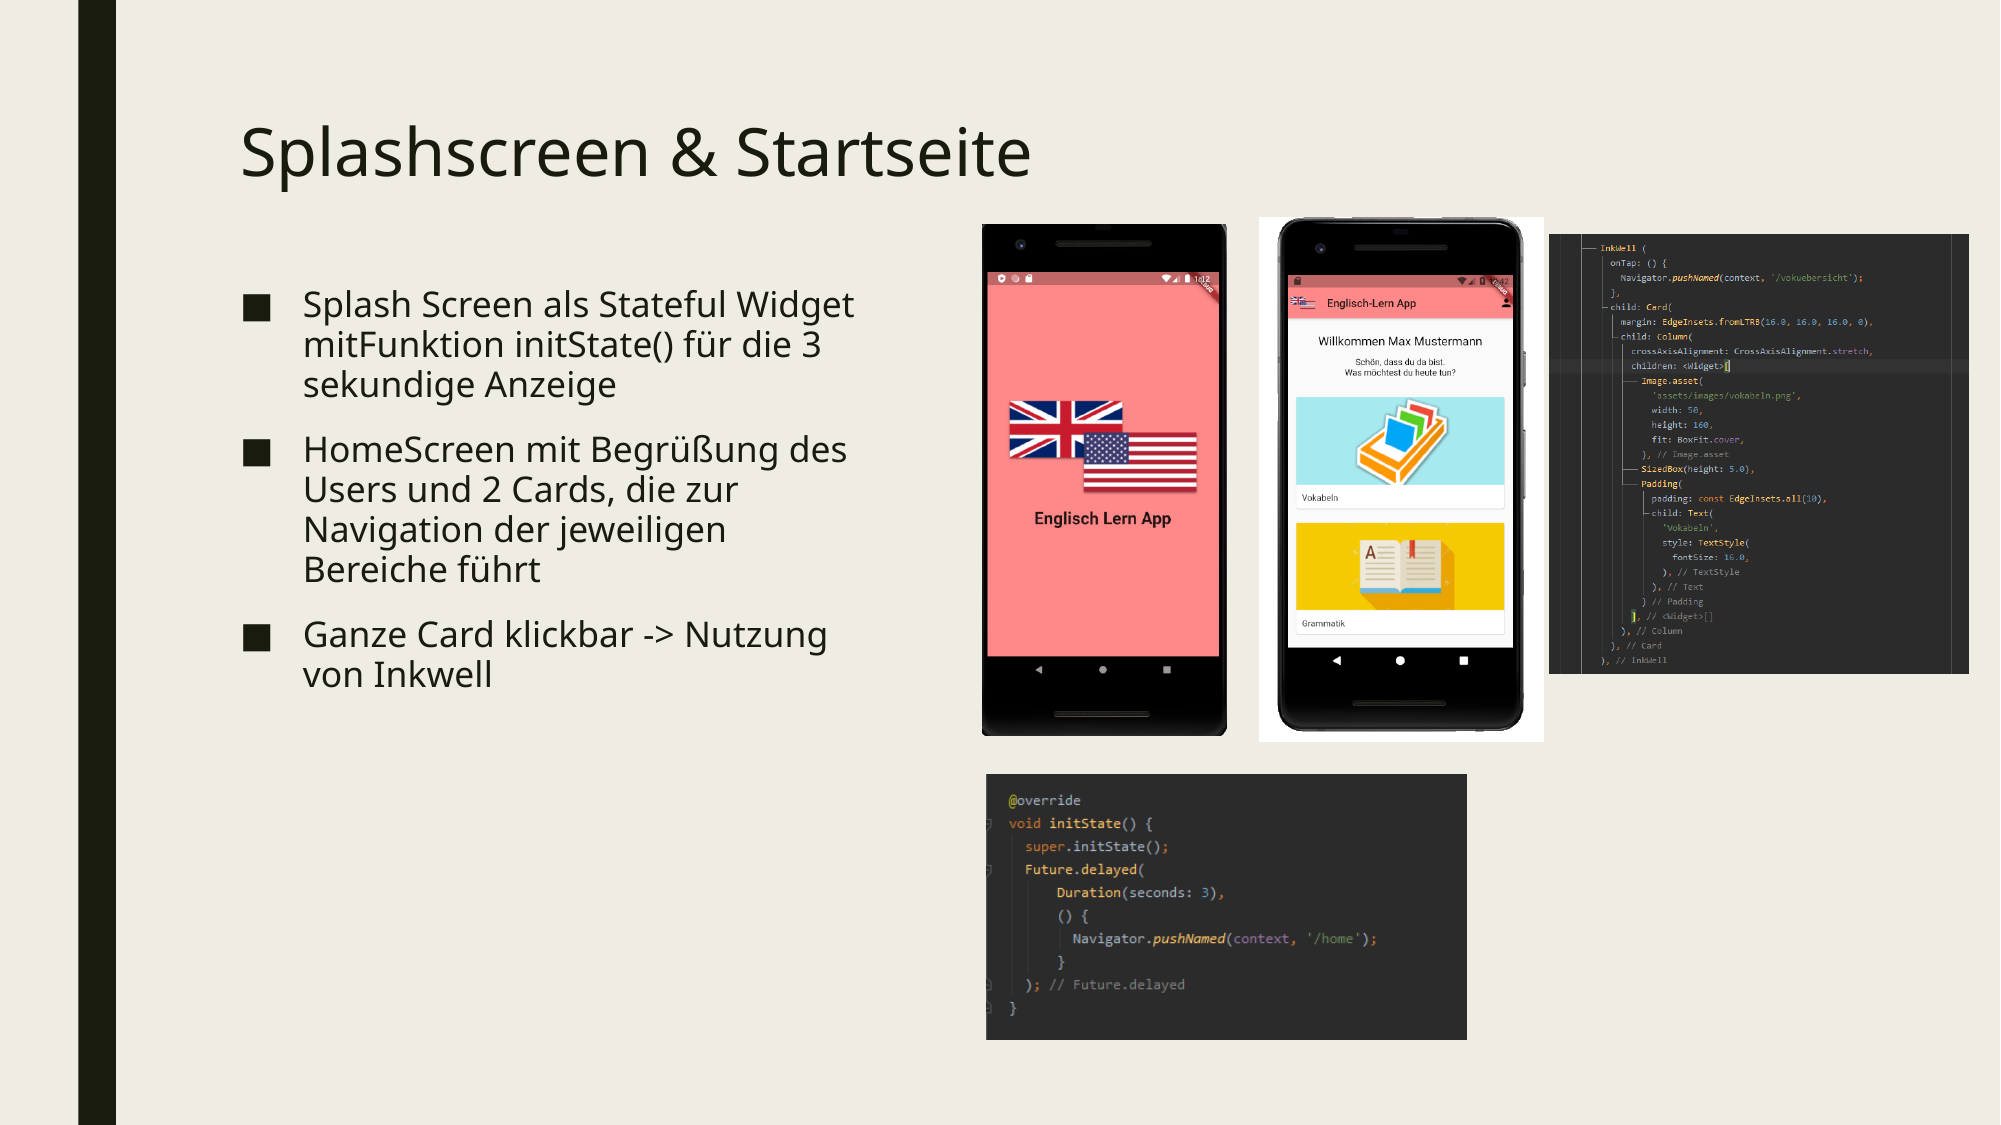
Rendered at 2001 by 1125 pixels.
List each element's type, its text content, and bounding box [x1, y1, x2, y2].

picture [982, 224, 1227, 736]
picture [1549, 234, 1969, 674]
title Splashscreen & Startseite [225, 112, 1800, 357]
list Splash Screen als Stateful Widget mitFunktion initState() für die 3 sekundige Anzeige HomeScreen mit Begrüßung des Users und 2 Cards, die zur Navigation der jeweiligen Bereiche führt Ganze Card klickbar -> Nutzung von Inkwell [225, 277, 896, 1013]
picture [1259, 217, 1544, 742]
picture [986, 774, 1468, 1040]
